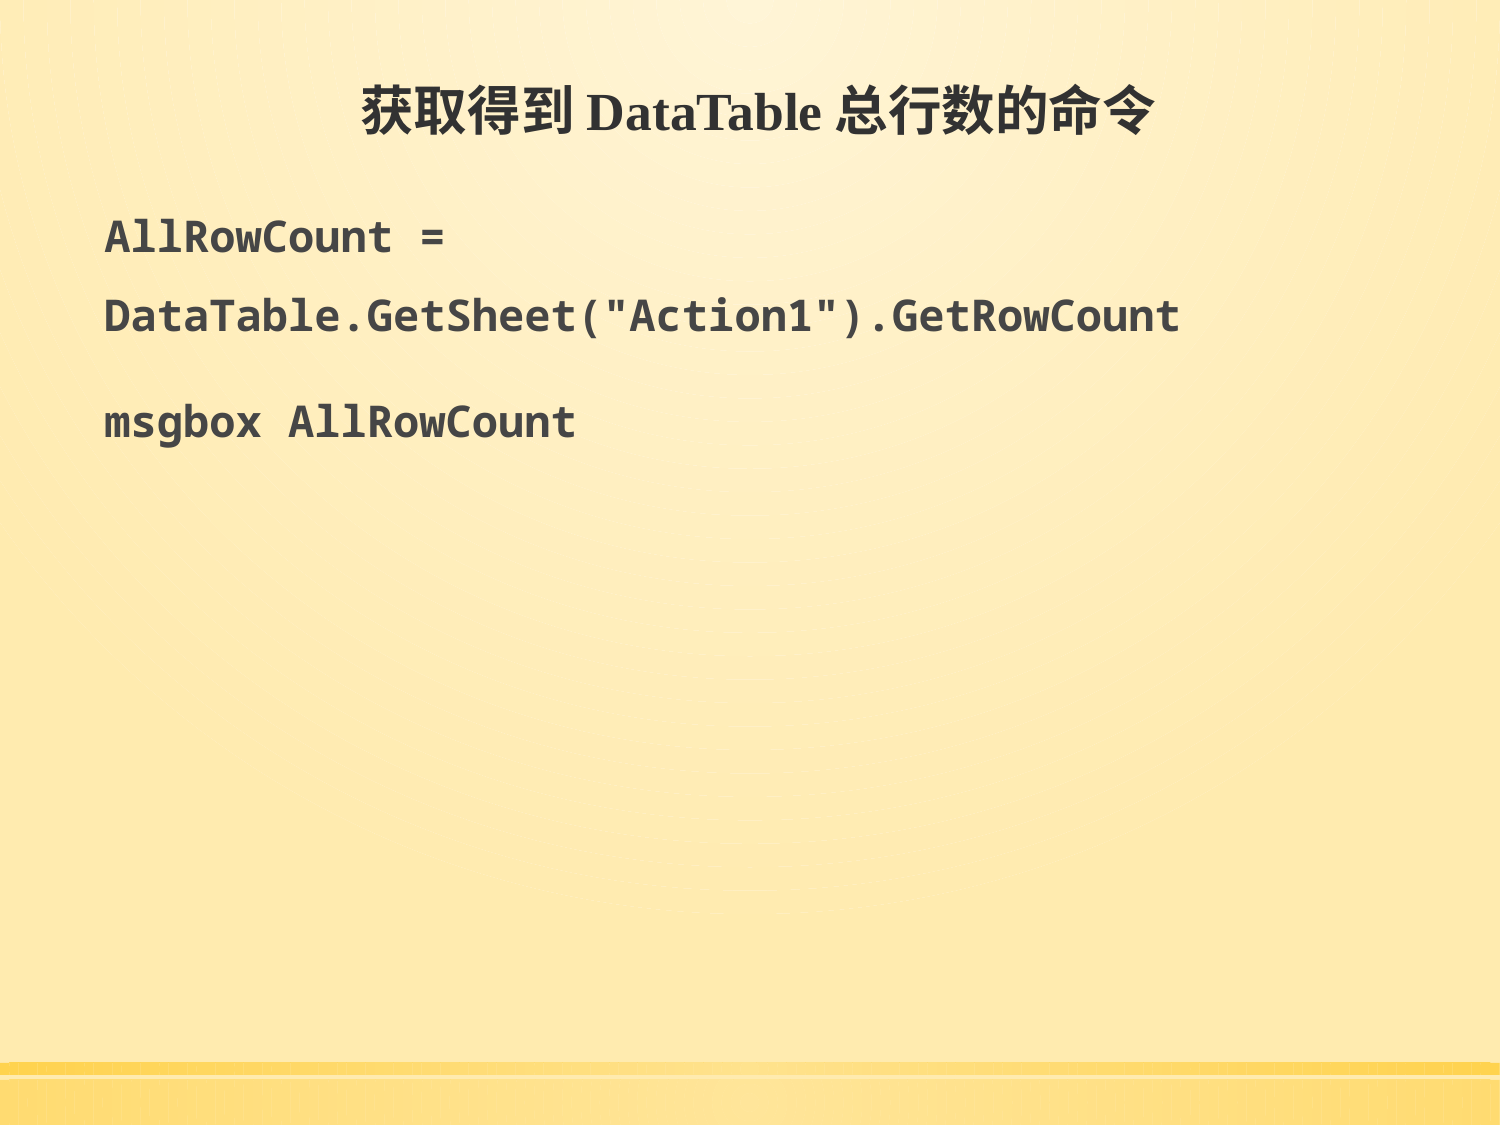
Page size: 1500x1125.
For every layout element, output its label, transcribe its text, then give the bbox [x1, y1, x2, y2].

title 获取得到DataTable总行数的命令 [80, 18, 1436, 150]
list AllRowCount = DataTable.GetSheet("Action1").GetRowCount msgbox AllRowCount [83, 174, 1439, 962]
